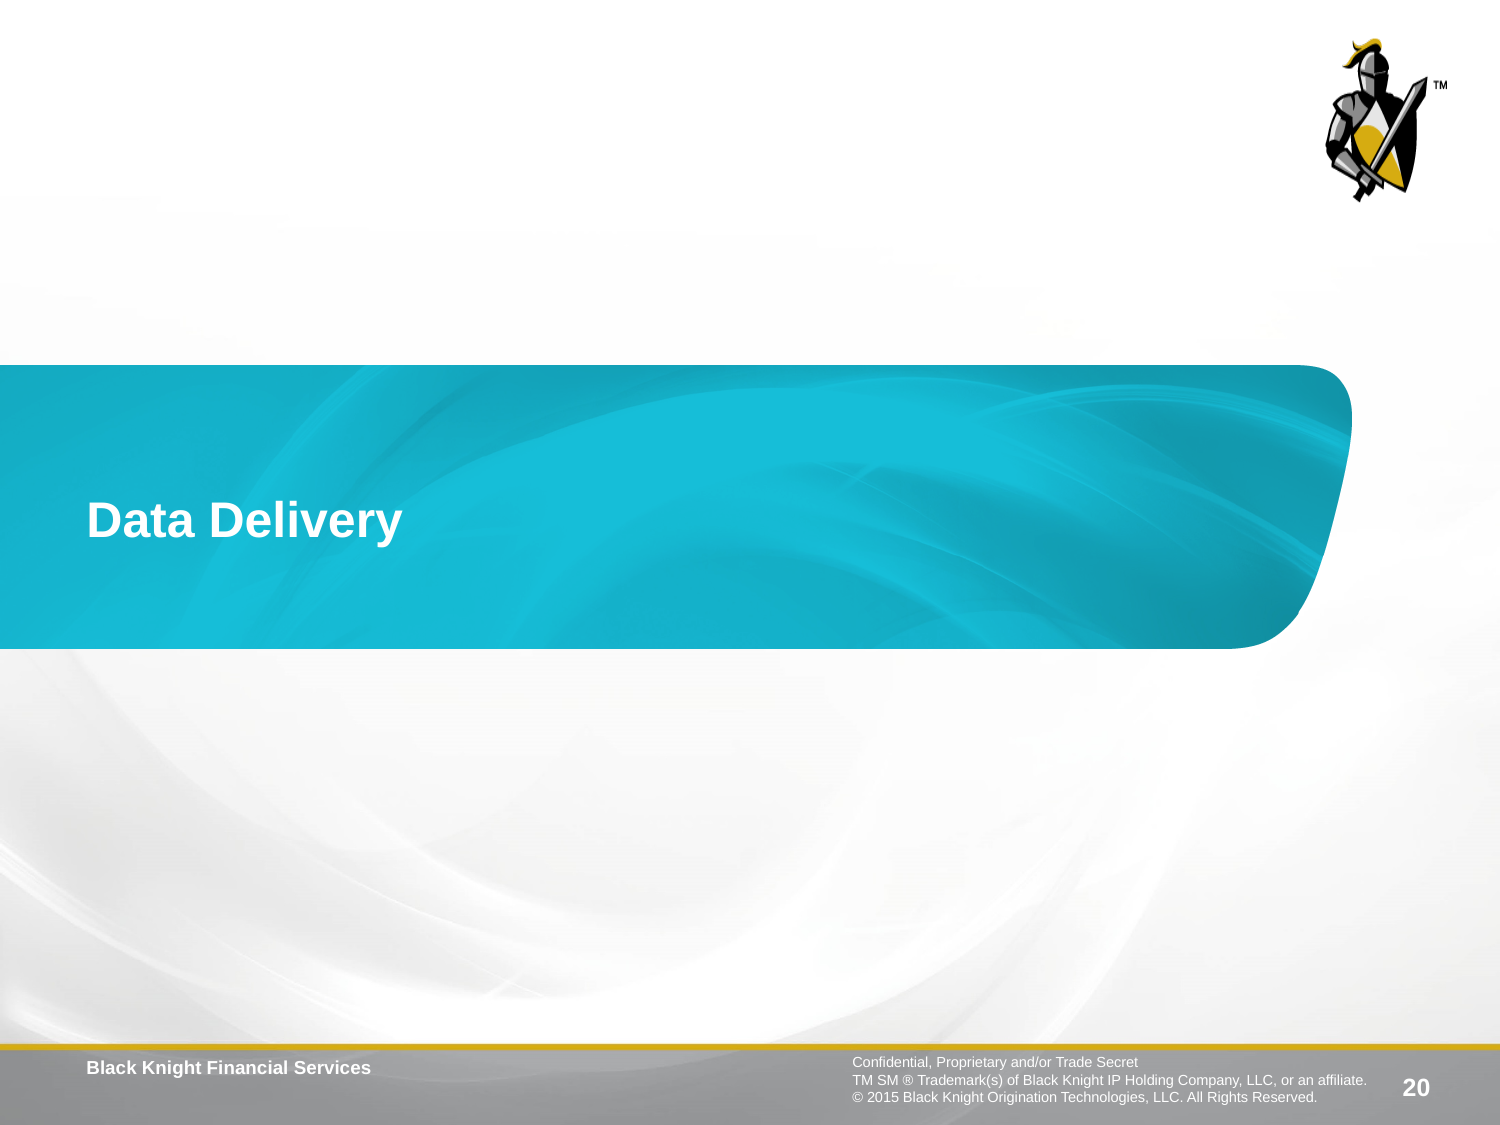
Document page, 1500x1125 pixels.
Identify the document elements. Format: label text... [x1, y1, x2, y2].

picture [0, 0, 1500, 1125]
title Data Delivery [71, 433, 1198, 603]
